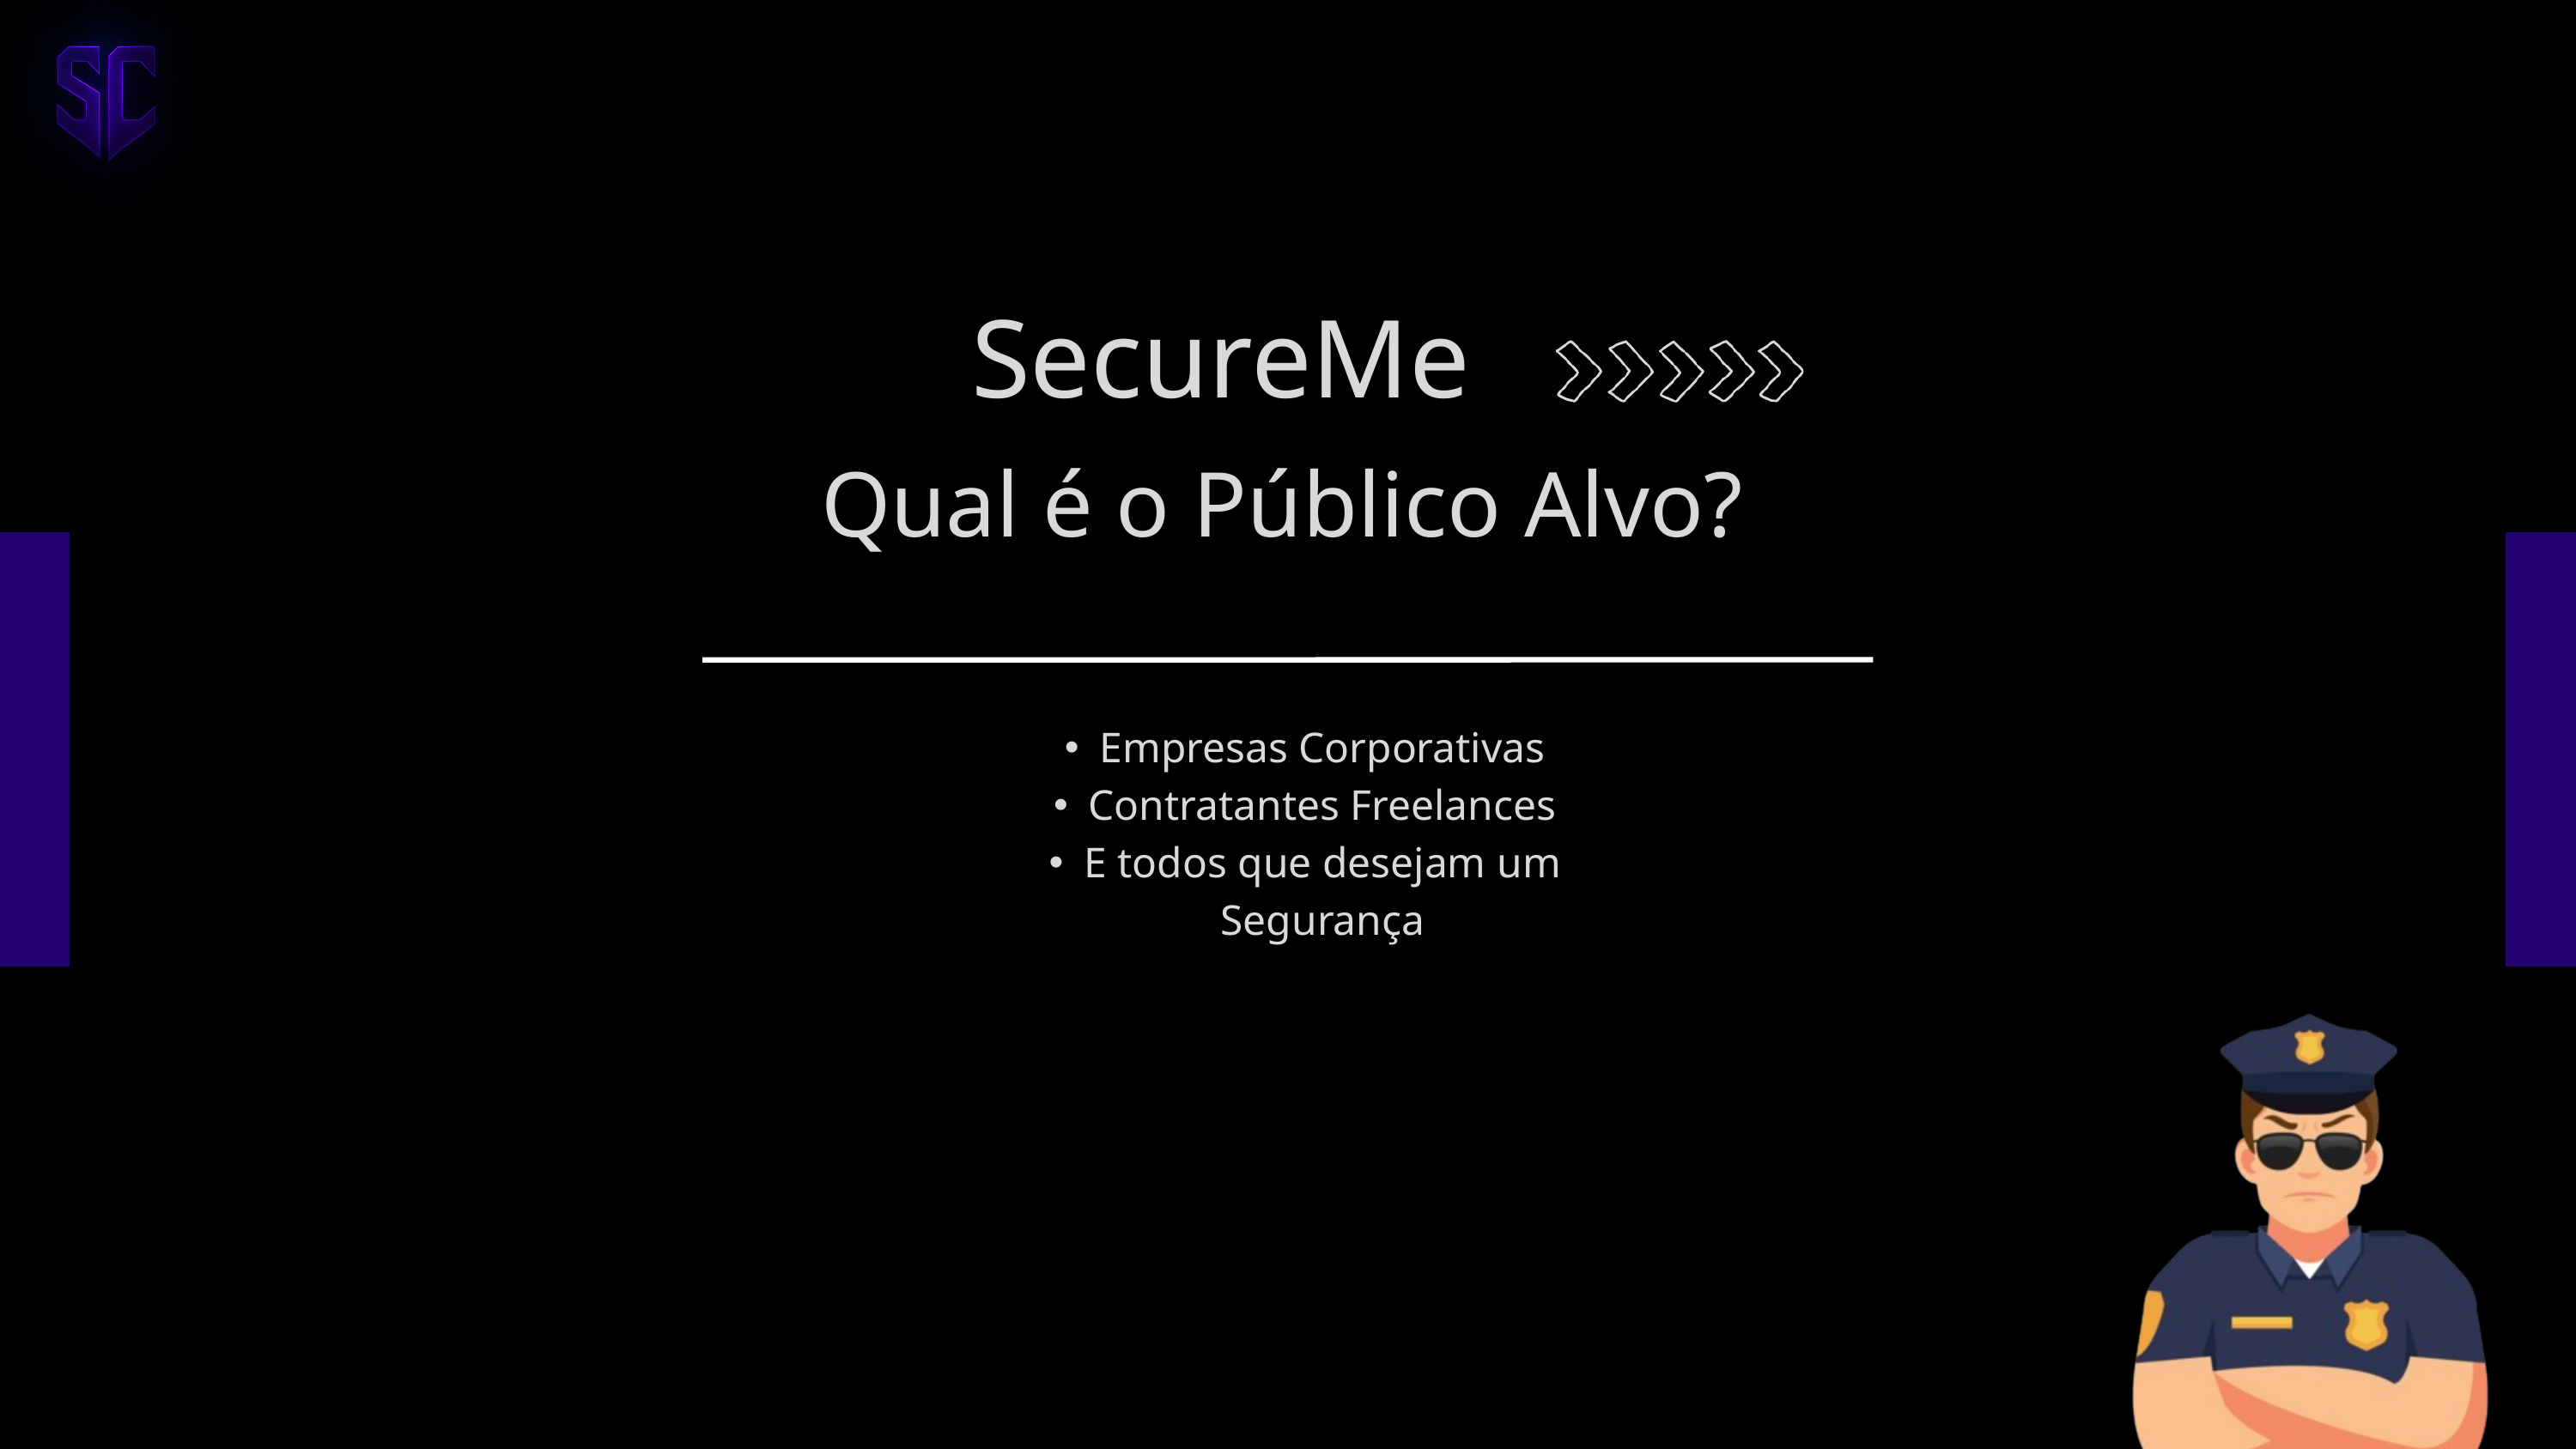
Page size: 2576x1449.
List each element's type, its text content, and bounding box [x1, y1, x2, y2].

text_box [2505, 531, 2576, 967]
text_box SecureMe [971, 326, 2044, 420]
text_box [0, 531, 70, 967]
text_box [0, 0, 227, 227]
text_box [1555, 340, 1804, 403]
text_box [2044, 979, 2576, 1449]
text_box Qual é o Público Alvo? [821, 477, 2343, 555]
text_box Empresas Corporativas Contratantes Freelances E todos que desejam um Segurança [975, 713, 1601, 944]
